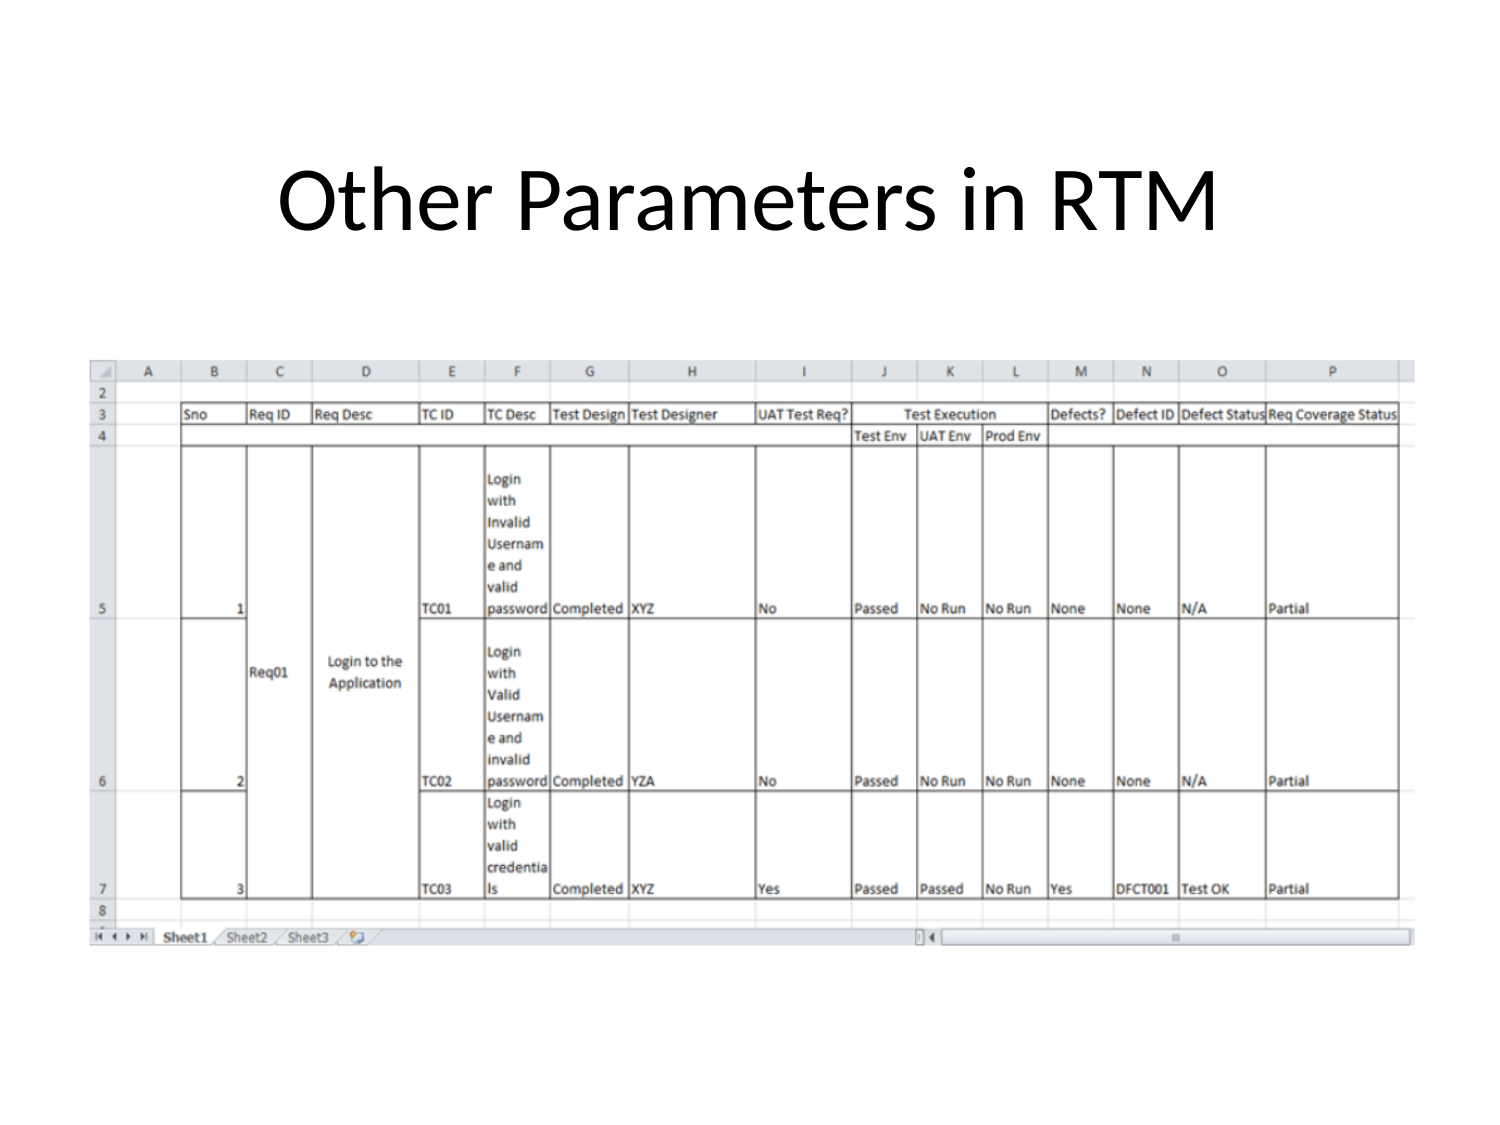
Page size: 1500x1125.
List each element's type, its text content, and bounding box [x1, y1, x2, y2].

title Other Parameters in RTM [75, 99, 1425, 288]
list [80, 339, 1426, 963]
